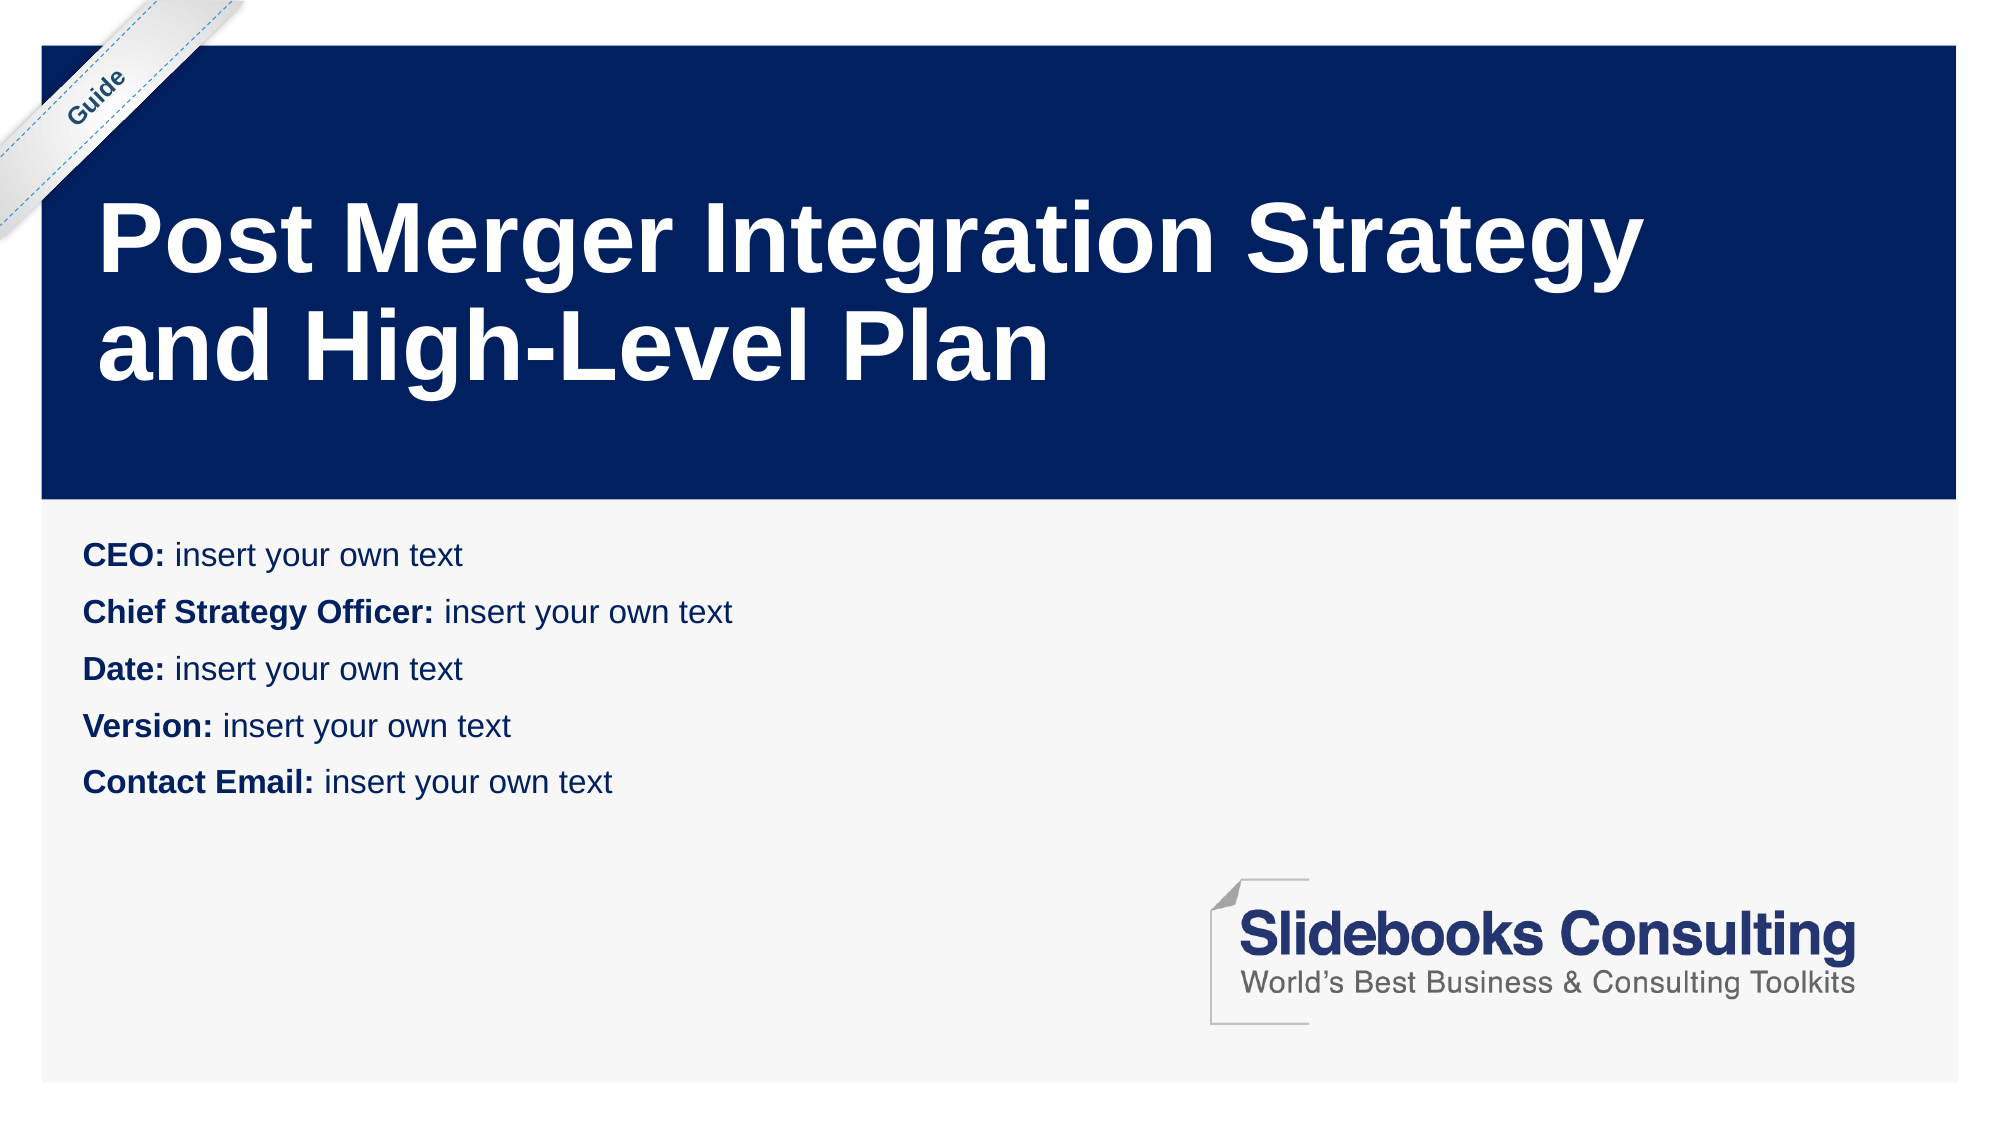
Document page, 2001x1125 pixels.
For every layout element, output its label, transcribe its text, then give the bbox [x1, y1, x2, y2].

picture [1178, 847, 1886, 1056]
title Post Merger Integration Strategy and High-Level Plan [82, 132, 1765, 456]
list CEO: insert your own text Chief Strategy Officer: insert your own text Date: insert your own text Version: insert your own text Contact Email: insert your own text [82, 538, 1775, 1125]
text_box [0, 1, 245, 241]
